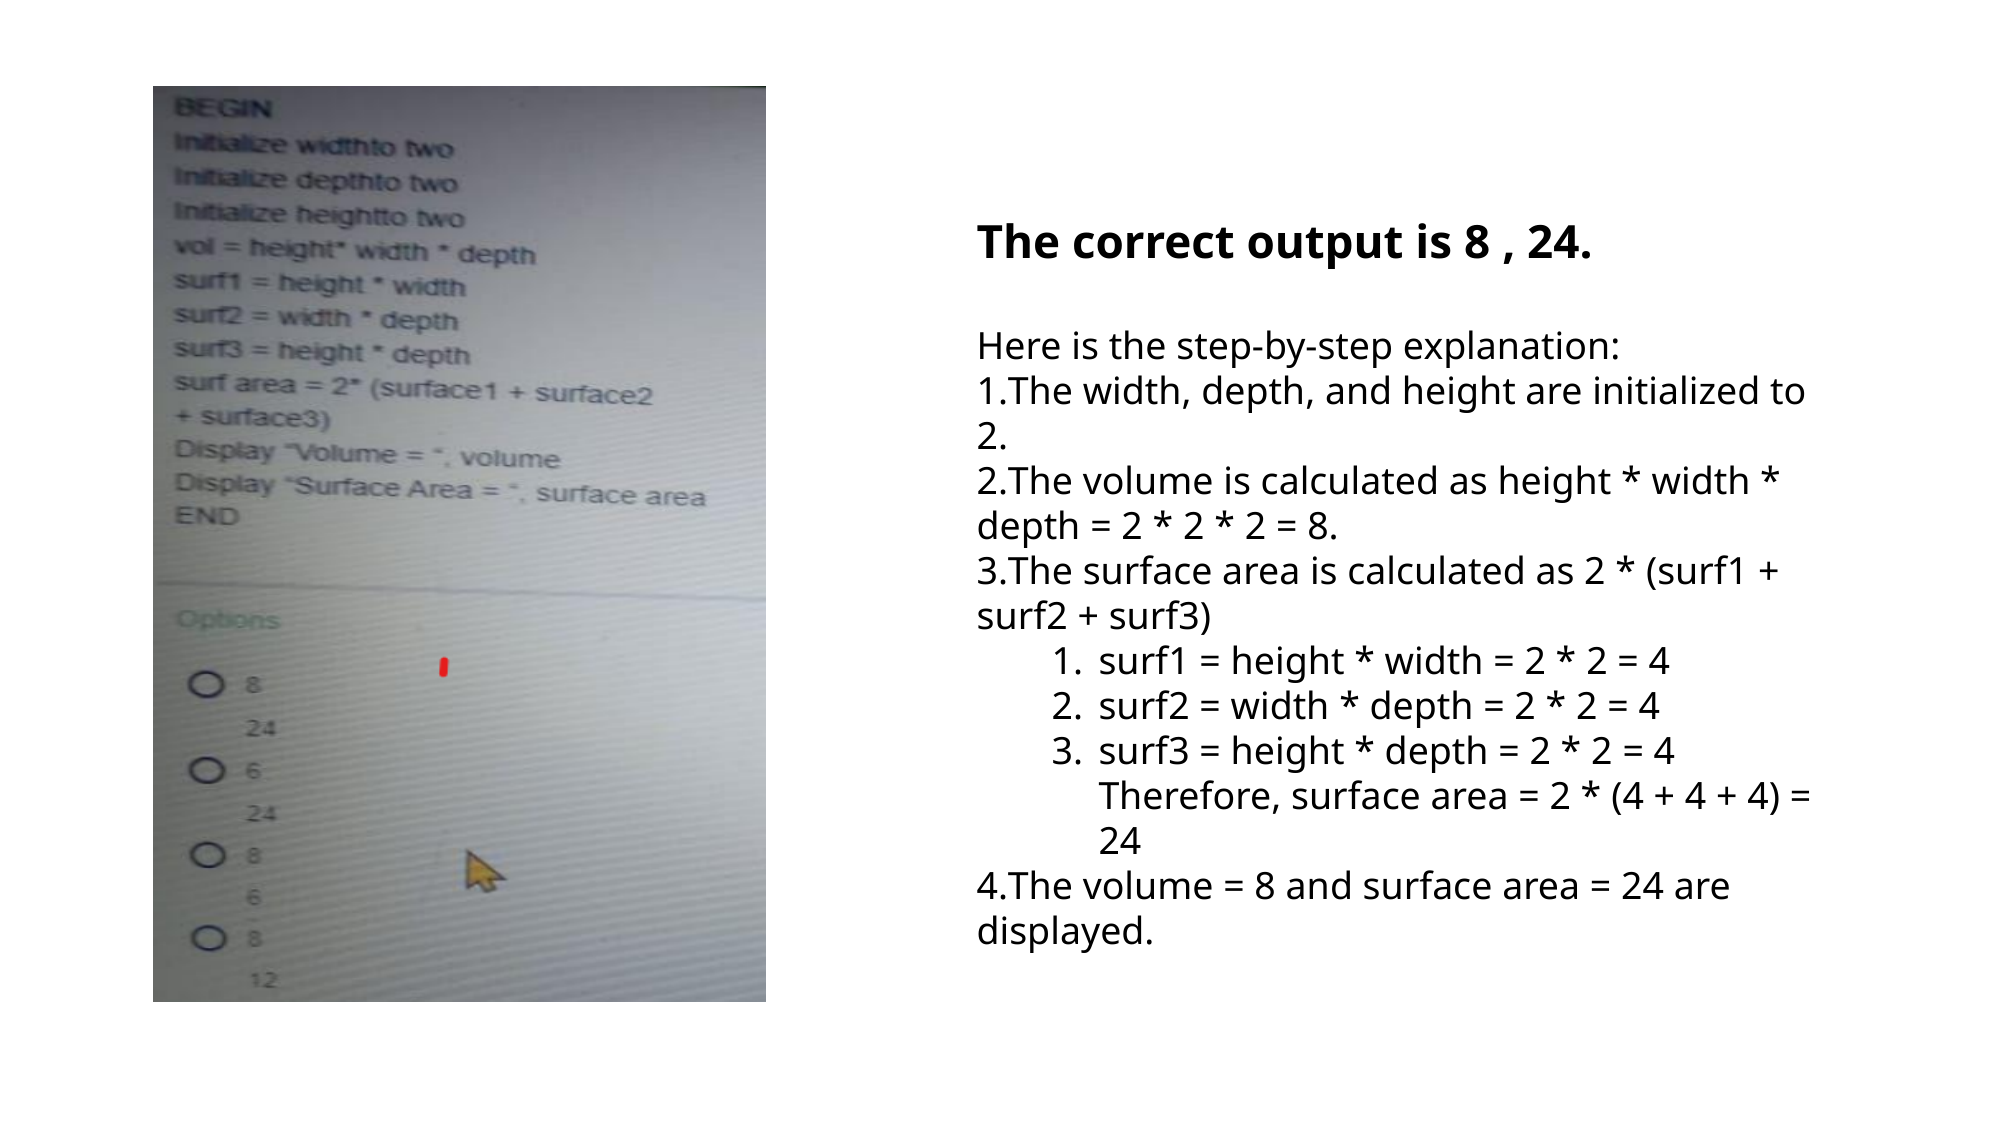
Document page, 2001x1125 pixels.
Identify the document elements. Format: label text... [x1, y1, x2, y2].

picture [153, 86, 766, 1002]
text_box The correct output is 8 , 24. Here is the step-by-step explanation: The width, depth, and height are initialized to 2. The volume is calculated as height * width * depth = 2 * 2 * 2 = 8. The surface area is calculated as 2 * (surf1 + surf2 + surf3) surf1 = height * width = 2 * 2 = 4 surf2 = width * depth = 2 * 2 = 4 surf3 = height * depth = 2 * 2 = 4 Therefore, surface area = 2 * (4 + 4 + 4) = 24 The volume = 8 and surface area = 24 are displayed. [961, 159, 1847, 1005]
